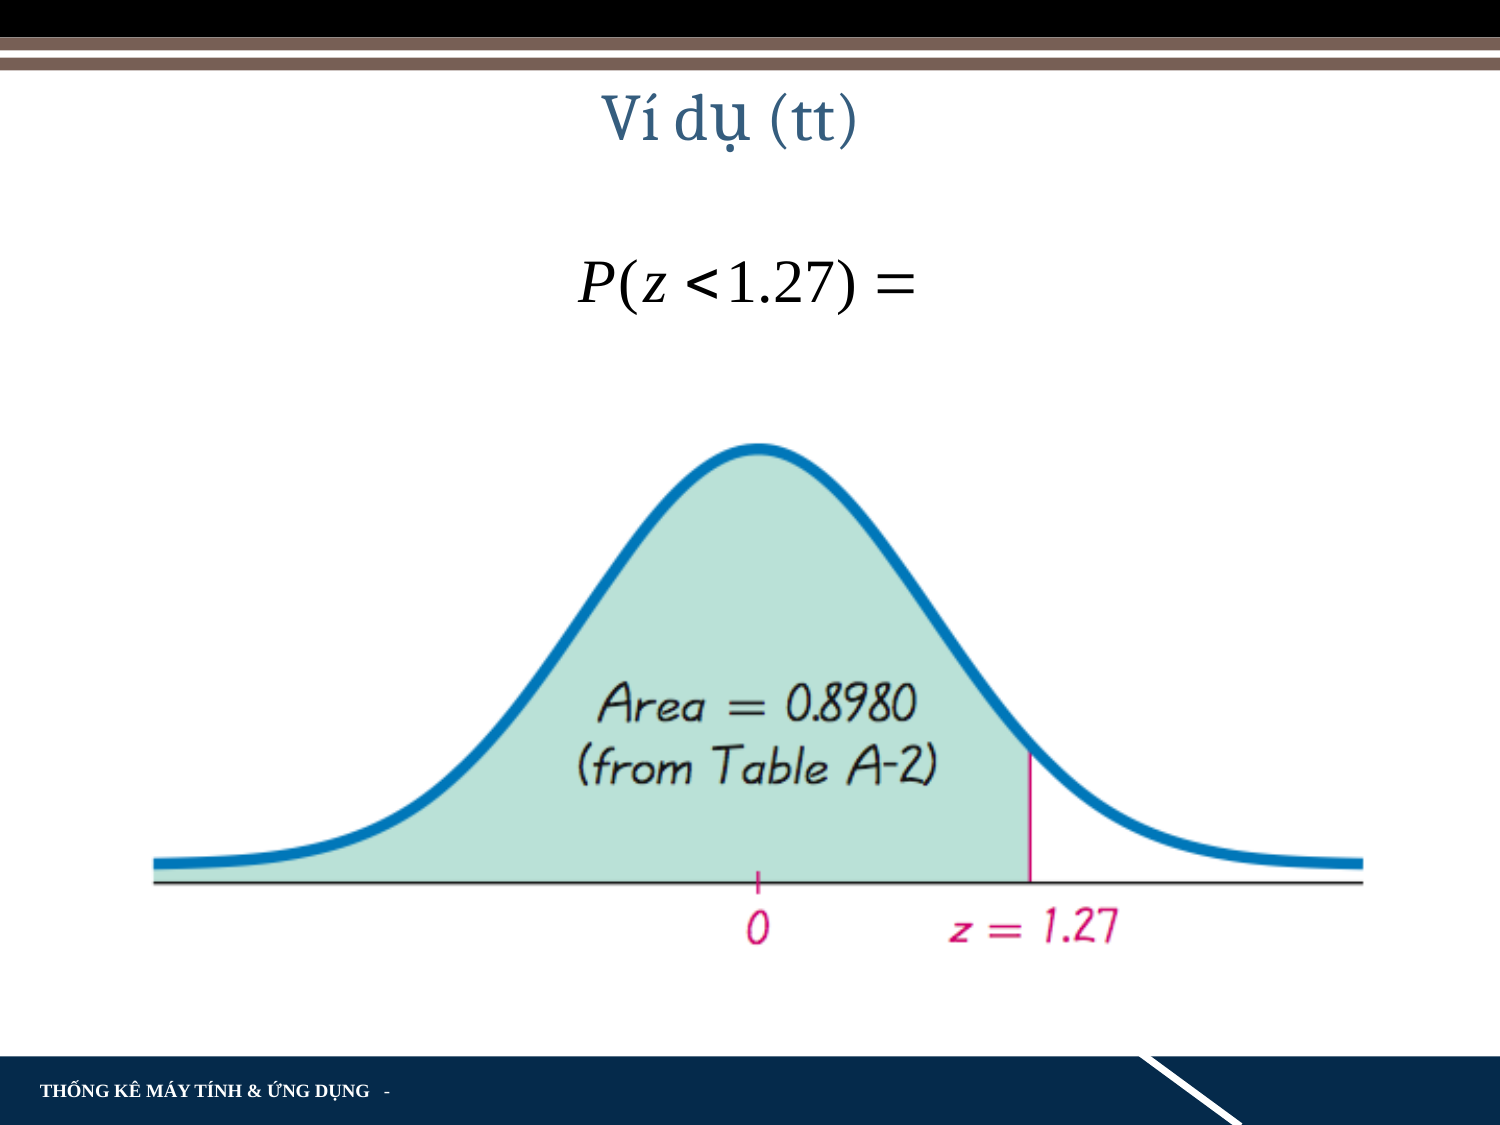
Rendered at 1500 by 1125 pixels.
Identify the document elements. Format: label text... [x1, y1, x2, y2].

picture [125, 421, 1395, 952]
title Ví dụ (tt) [87, 75, 1375, 242]
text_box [573, 253, 910, 322]
